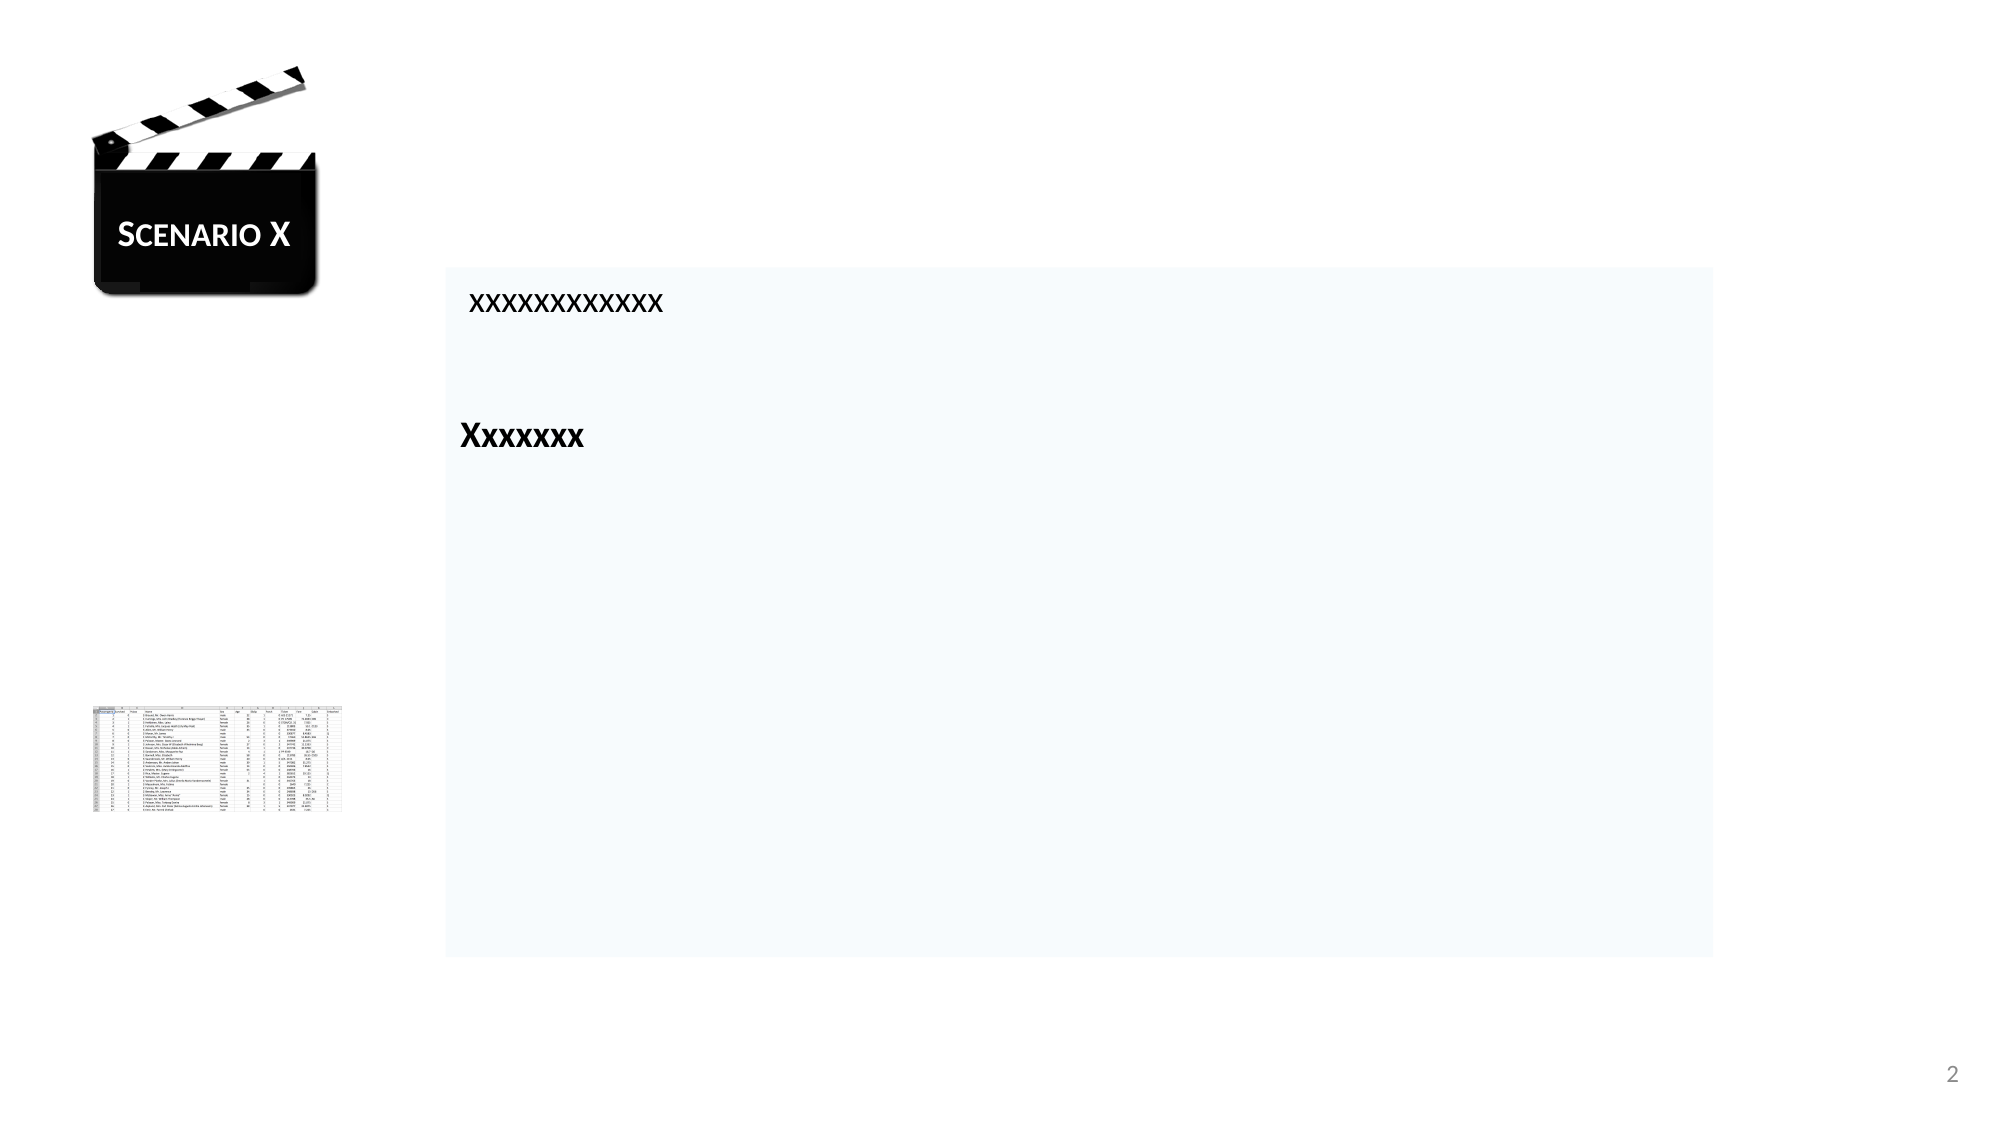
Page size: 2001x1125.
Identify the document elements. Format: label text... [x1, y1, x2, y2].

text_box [89, 66, 321, 299]
slide_number 2 [1524, 1042, 1975, 1103]
text_box xxxxxxxxxxxx Xxxxxxx [445, 267, 1714, 958]
picture [93, 706, 343, 813]
